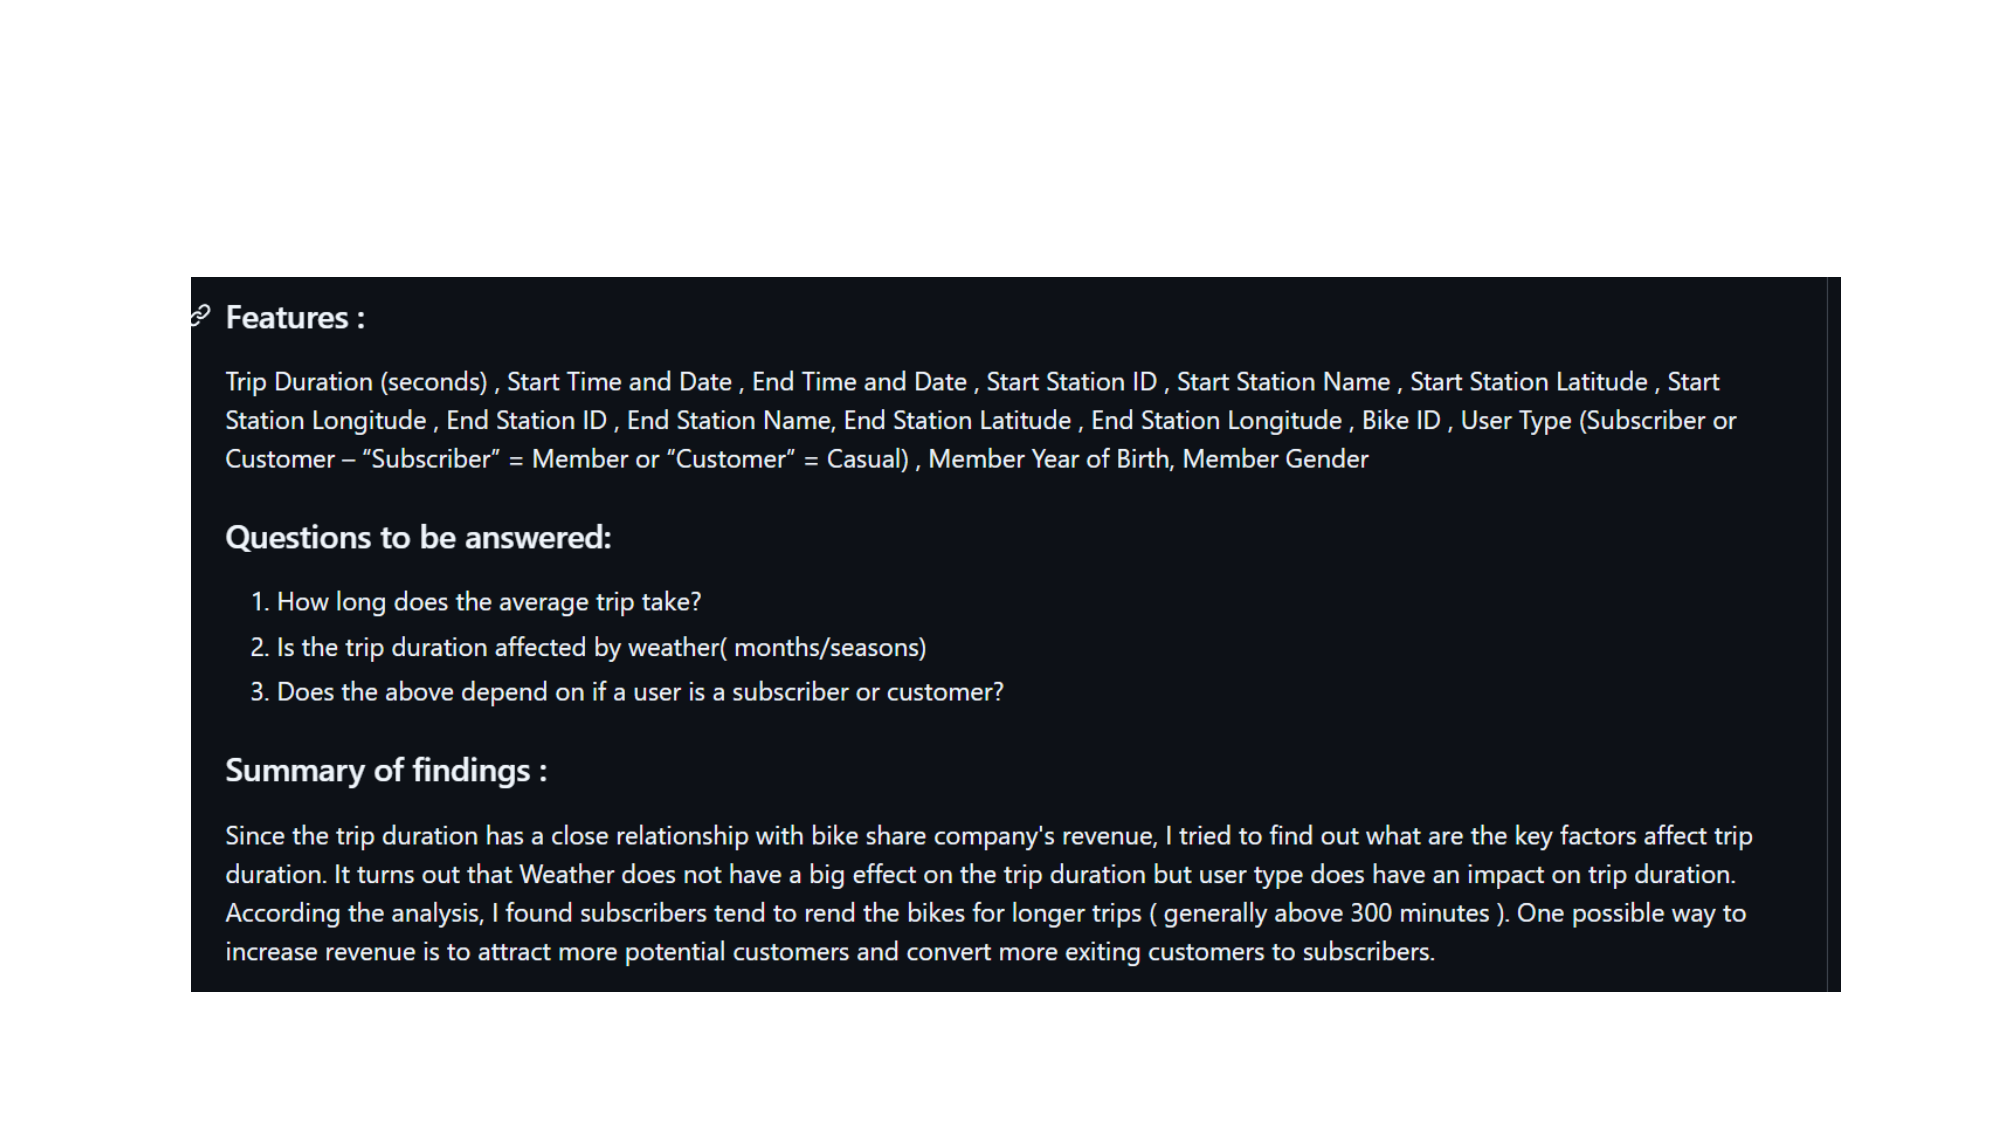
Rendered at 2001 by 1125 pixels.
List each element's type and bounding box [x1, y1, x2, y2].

list [191, 277, 1841, 992]
